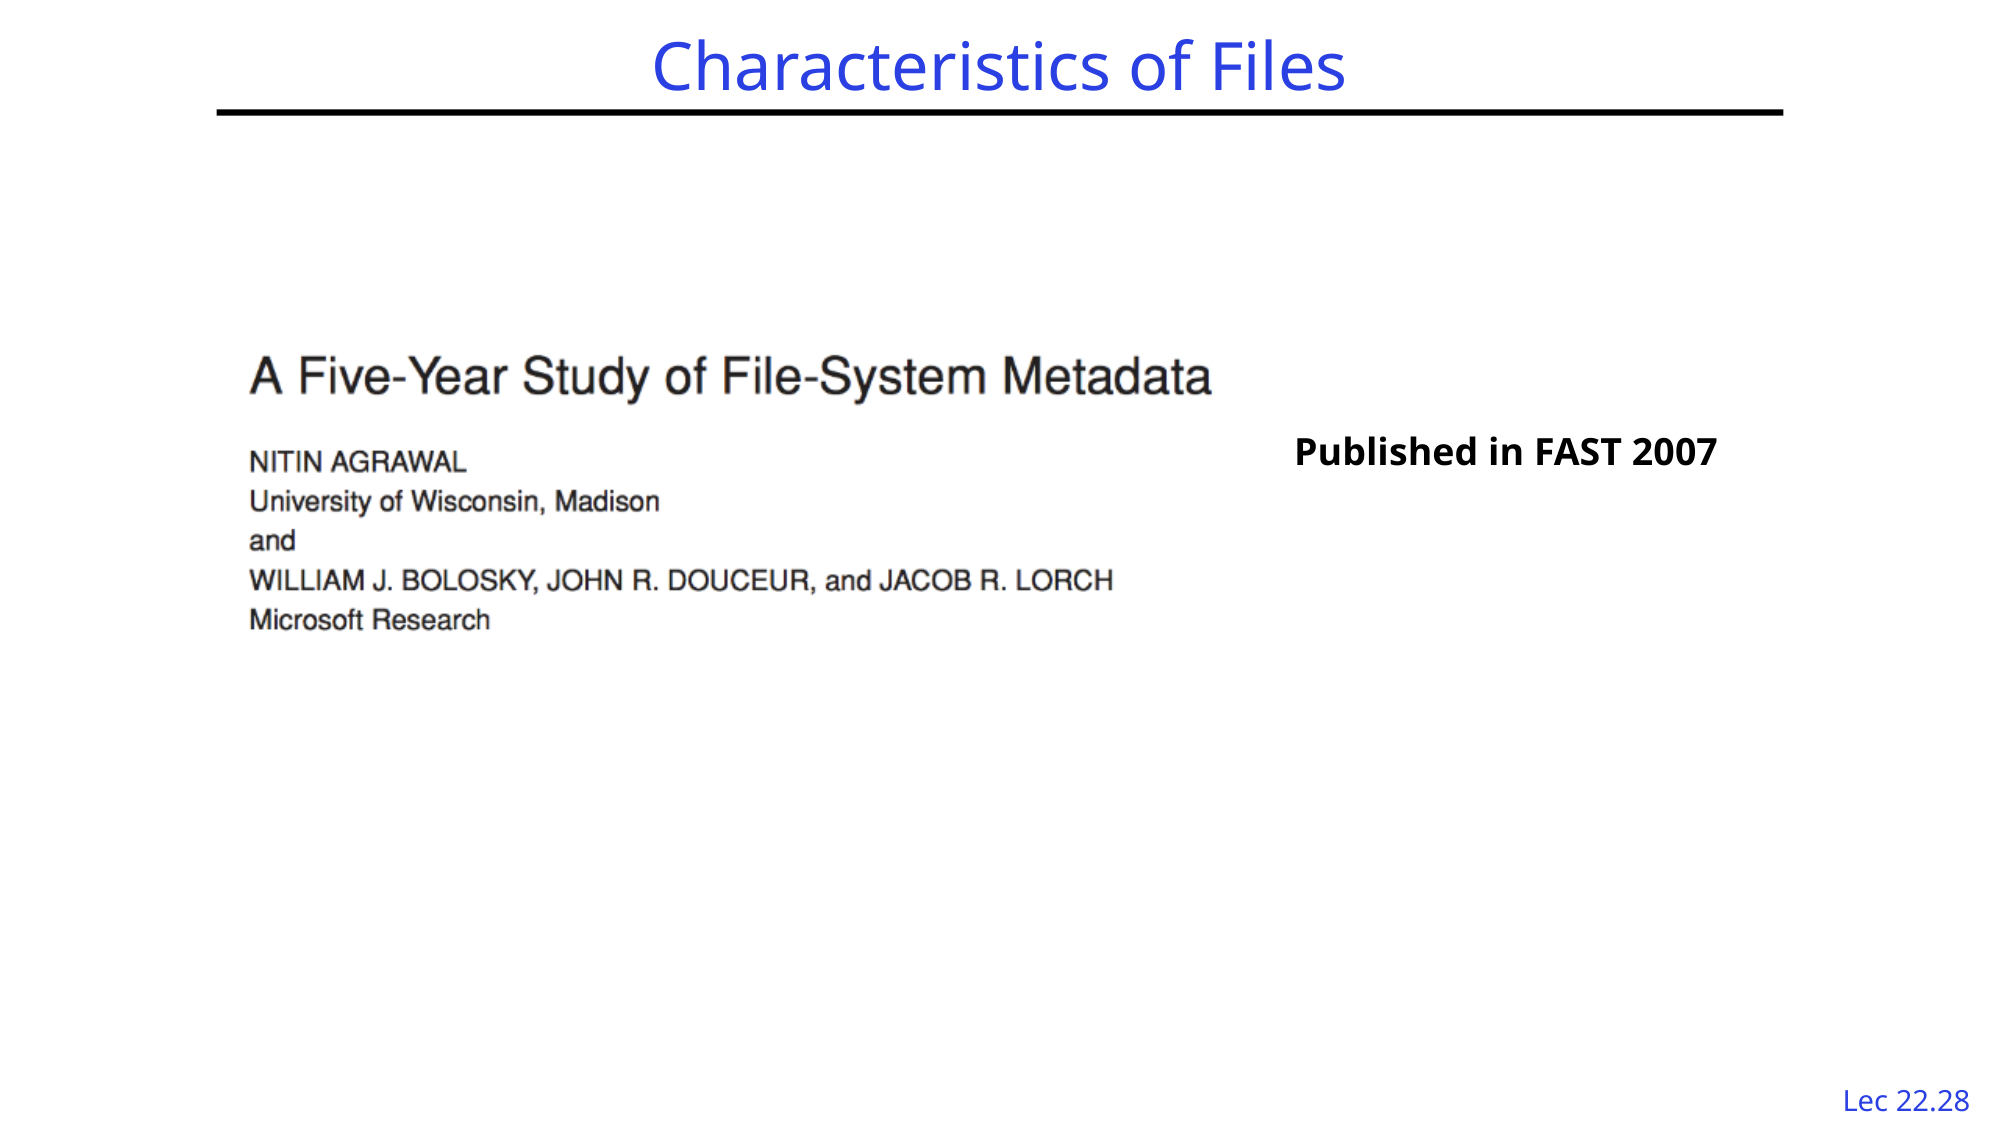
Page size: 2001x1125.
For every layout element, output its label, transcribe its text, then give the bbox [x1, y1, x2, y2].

text_box Published in FAST 2007 [1279, 420, 1734, 481]
picture [242, 324, 1248, 651]
title Characteristics of Files [216, 24, 1784, 113]
